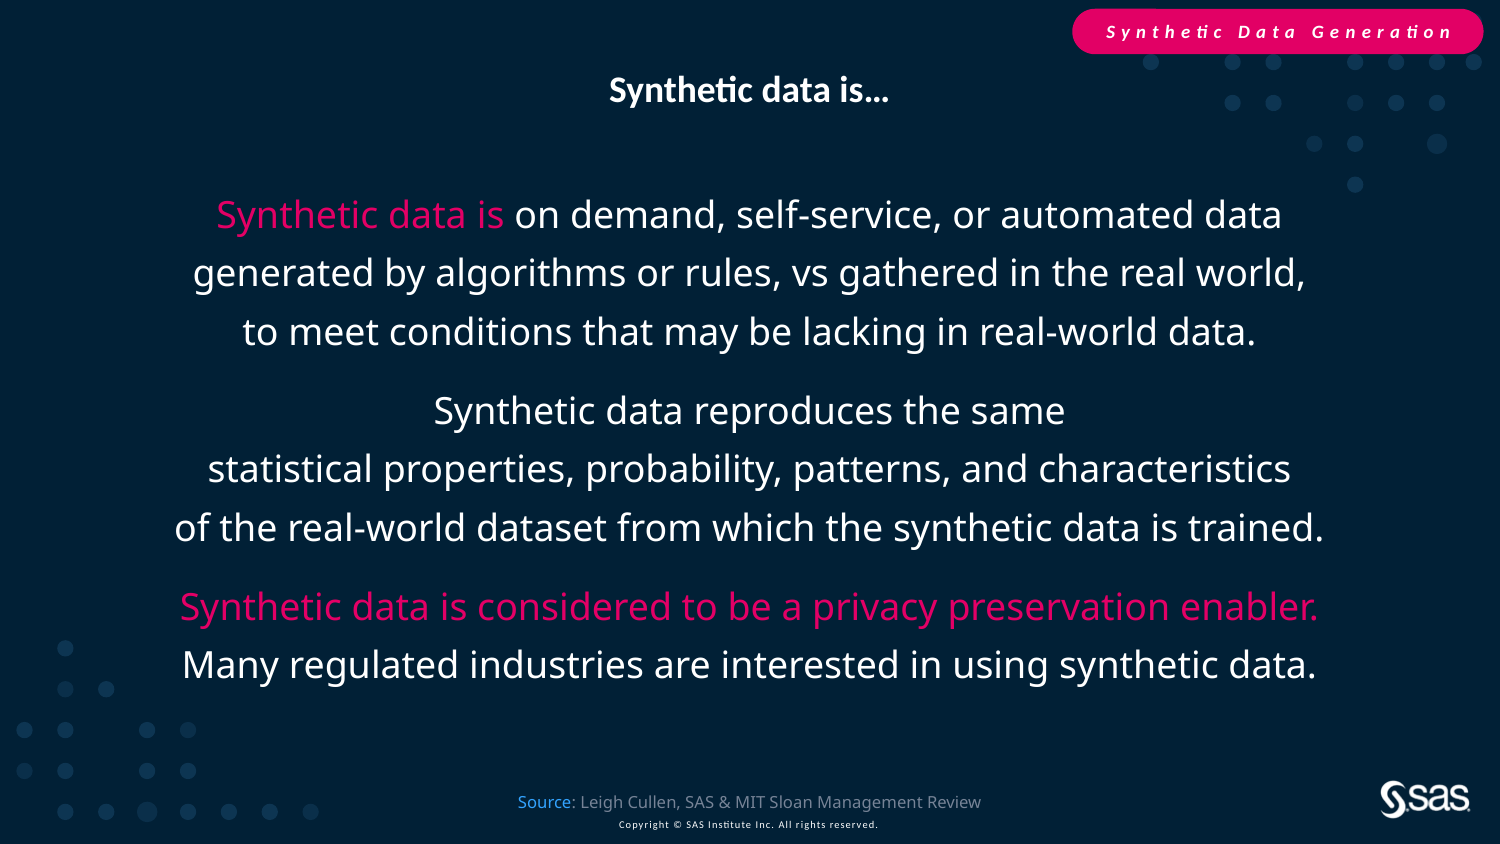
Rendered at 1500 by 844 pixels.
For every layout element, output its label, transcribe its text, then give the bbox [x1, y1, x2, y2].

text_box Source: Leigh Cullen, SAS & MIT Sloan Management Review [0, 746, 1500, 820]
text_box Synthetic data is on demand, self-service, or automated data generated by algorithms or rules, vs gathered in the real world, to meet conditions that may be lacking in real-world data. Synthetic data reproduces the same statistical properties, probability, patterns, and characteristics of the real-world dataset from which the synthetic data is trained. Synthetic data is considered to be a privacy preservation enabler. Many regulated industries are interested in using synthetic data. [0, 170, 1500, 694]
text_box Synthetic Data Generation [1071, 7, 1485, 56]
text_box Synthetic data is… [0, 57, 1500, 118]
